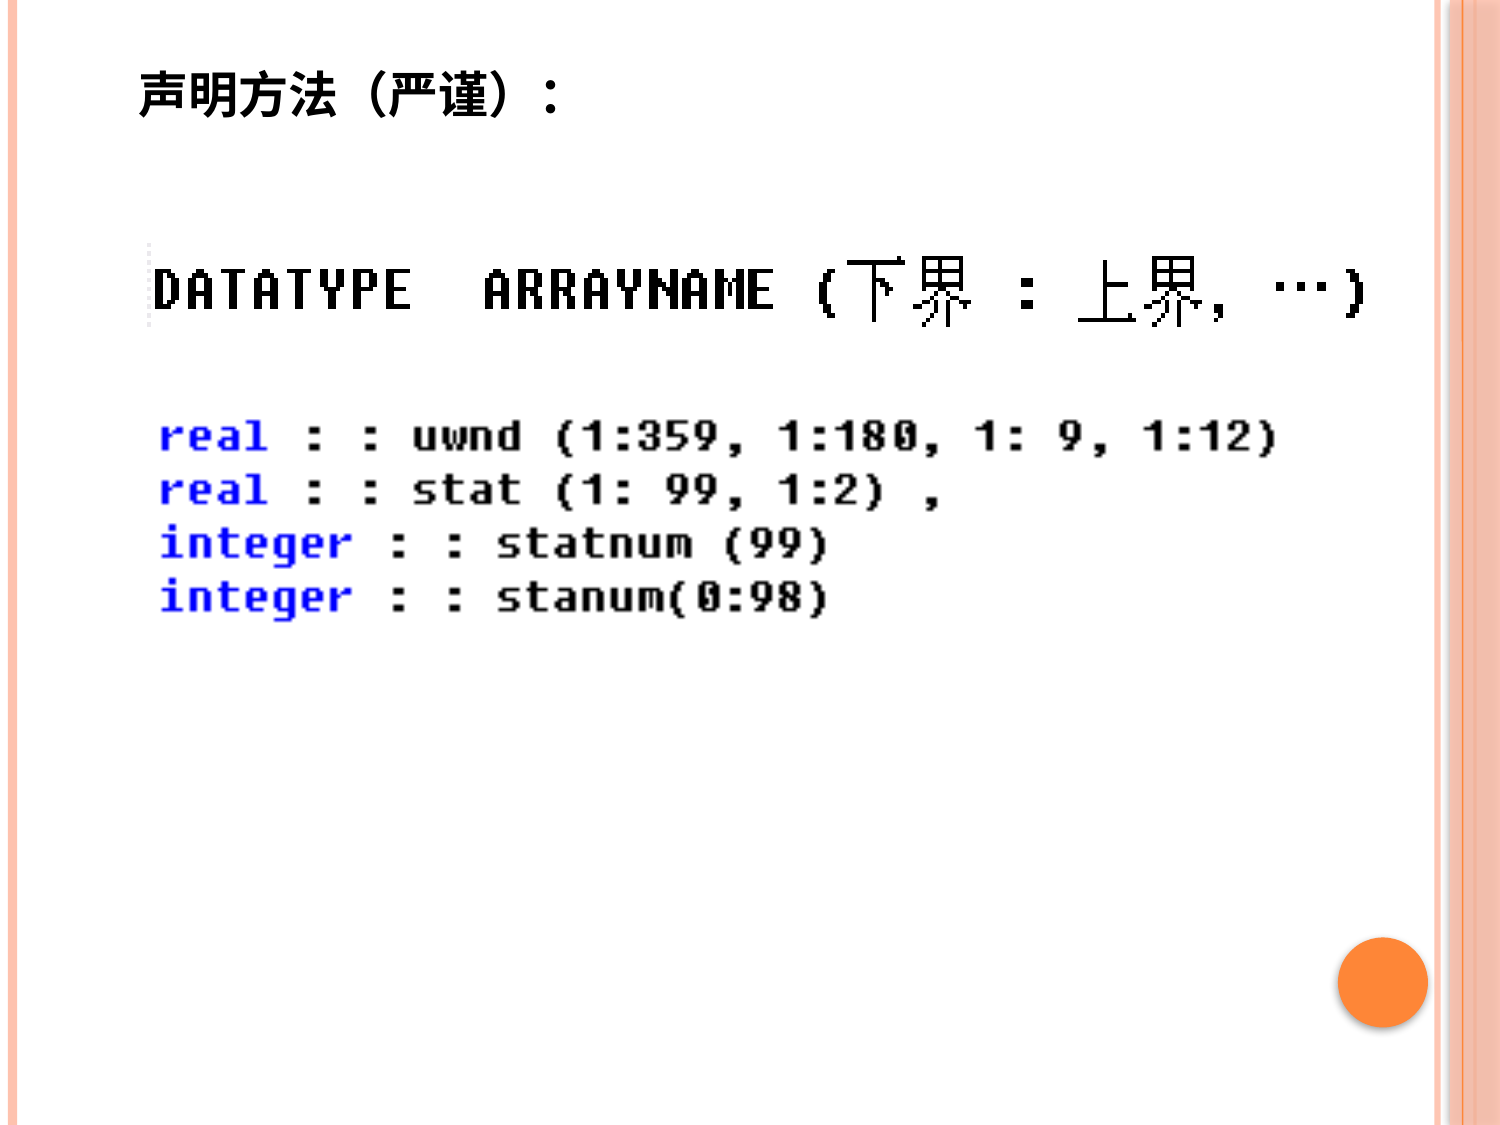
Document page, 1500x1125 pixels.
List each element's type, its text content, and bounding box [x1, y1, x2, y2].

text_box 声明方法（严谨）： [123, 56, 621, 132]
picture [135, 408, 1318, 636]
picture [147, 242, 1389, 327]
